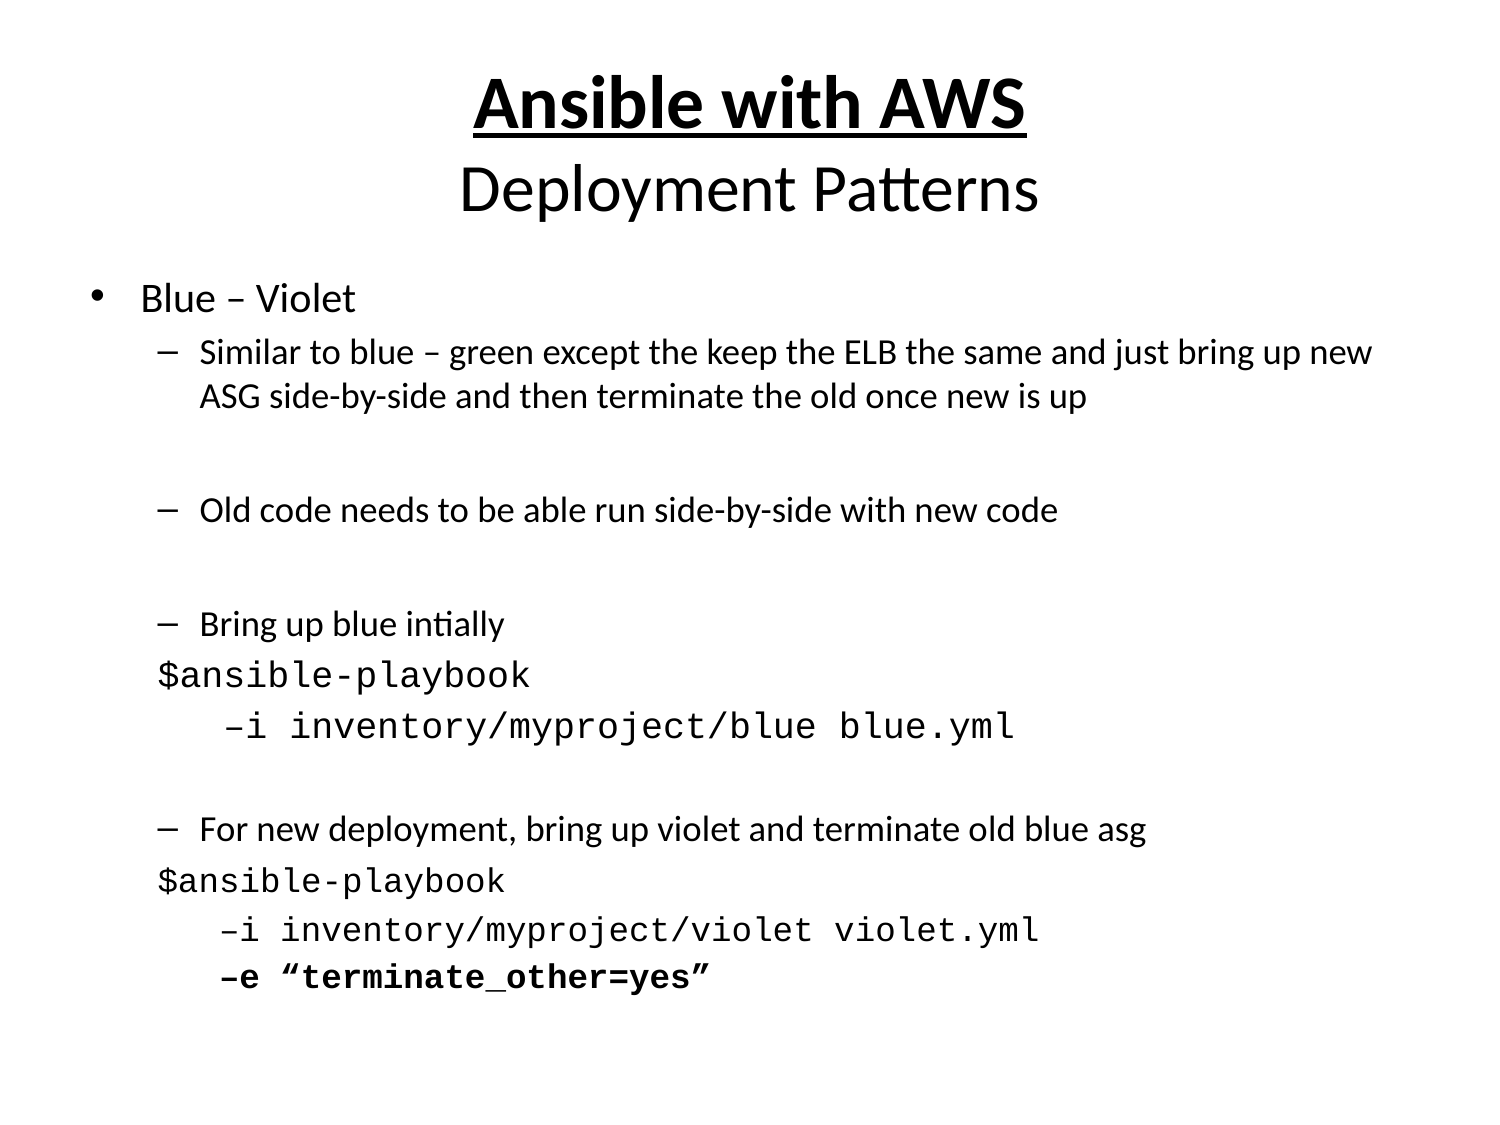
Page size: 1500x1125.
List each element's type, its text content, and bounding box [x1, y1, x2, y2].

list Blue – Violet Similar to blue – green except the keep the ELB the same and just bring up new ASG side-by-side and then terminate the old once new is up Old code needs to be able run side-by-side with new code Bring up blue intially $ansible-playbook –i inventory/myproject/blue blue.yml For new deployment, bring up violet and terminate old blue asg $ansible-playbook –i inventory/myproject/violet violet.yml –e “terminate_other=yes” [75, 262, 1425, 1005]
title Ansible with AWS Deployment Patterns [75, 45, 1425, 233]
